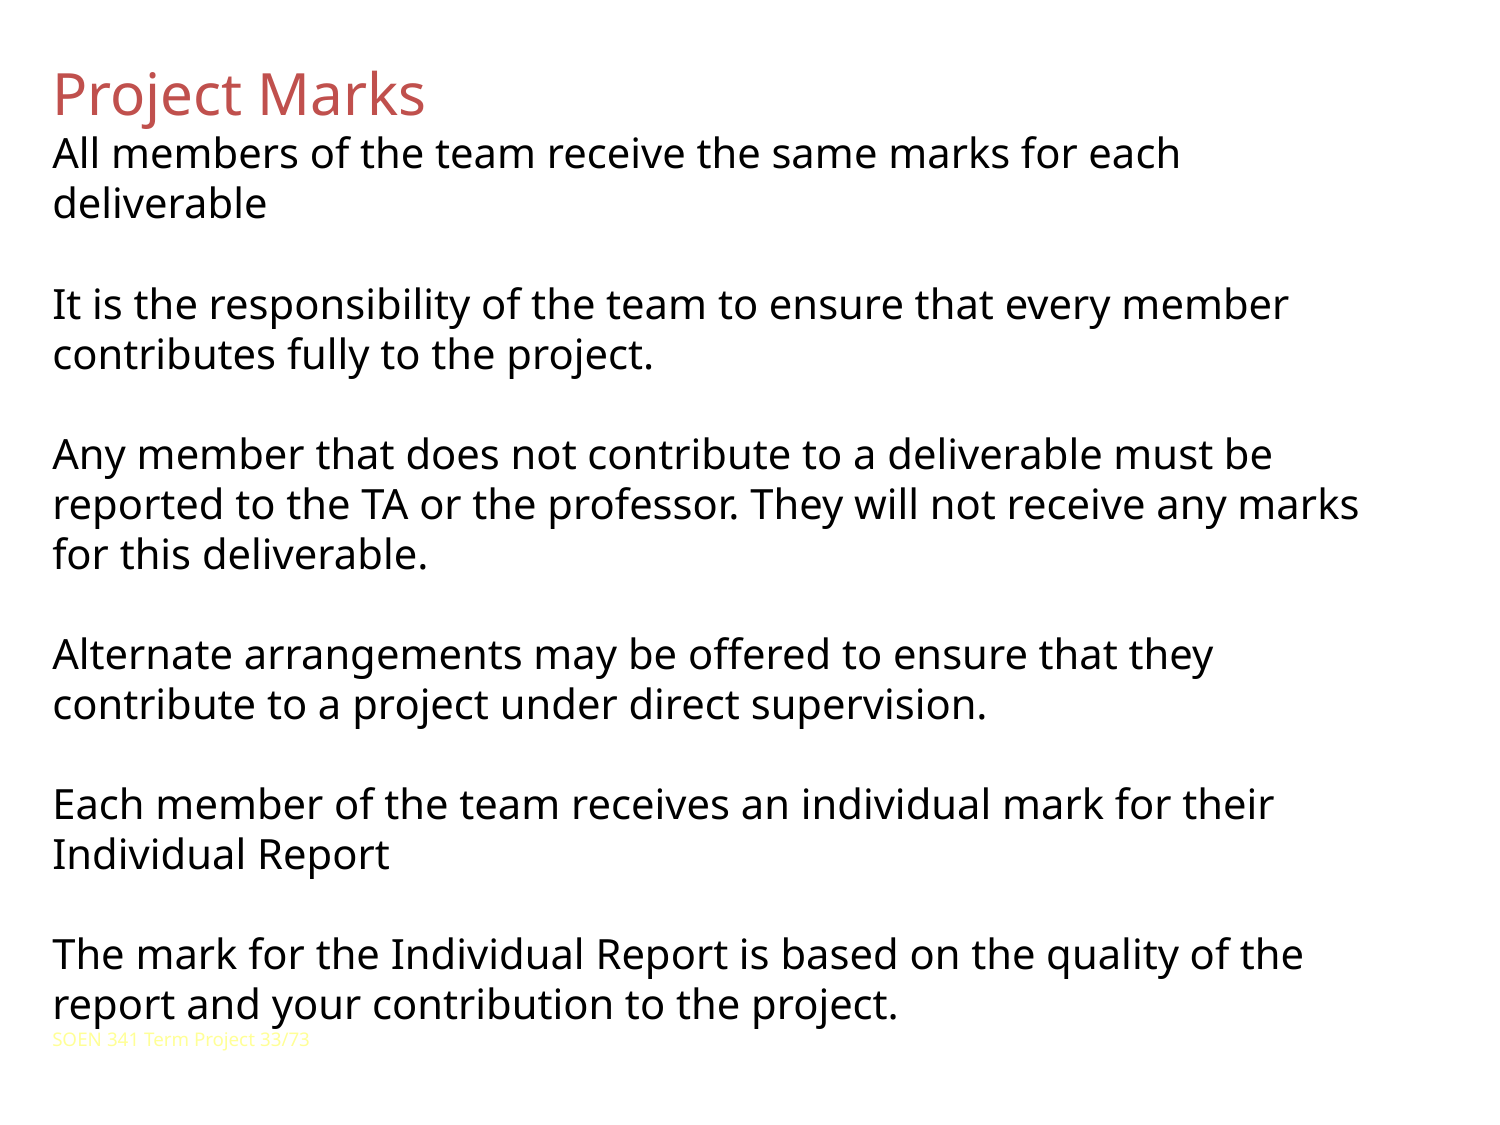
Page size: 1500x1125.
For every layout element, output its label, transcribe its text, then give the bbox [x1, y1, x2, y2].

text_box Project Marks All members of the team receive the same marks for each deliverable It is the responsibility of the team to ensure that every member contributes fully to the project. Any member that does not contribute to a deliverable must be reported to the TA or the professor. They will not receive any marks for this deliverable. Alternate arrangements may be offered to ensure that they contribute to a project under direct supervision. Each member of the team receives an individual mark for their Individual Report The mark for the Individual Report is based on the quality of the report and your contribution to the project. SOEN 341 Term Project 33/73 [37, 49, 1375, 1058]
